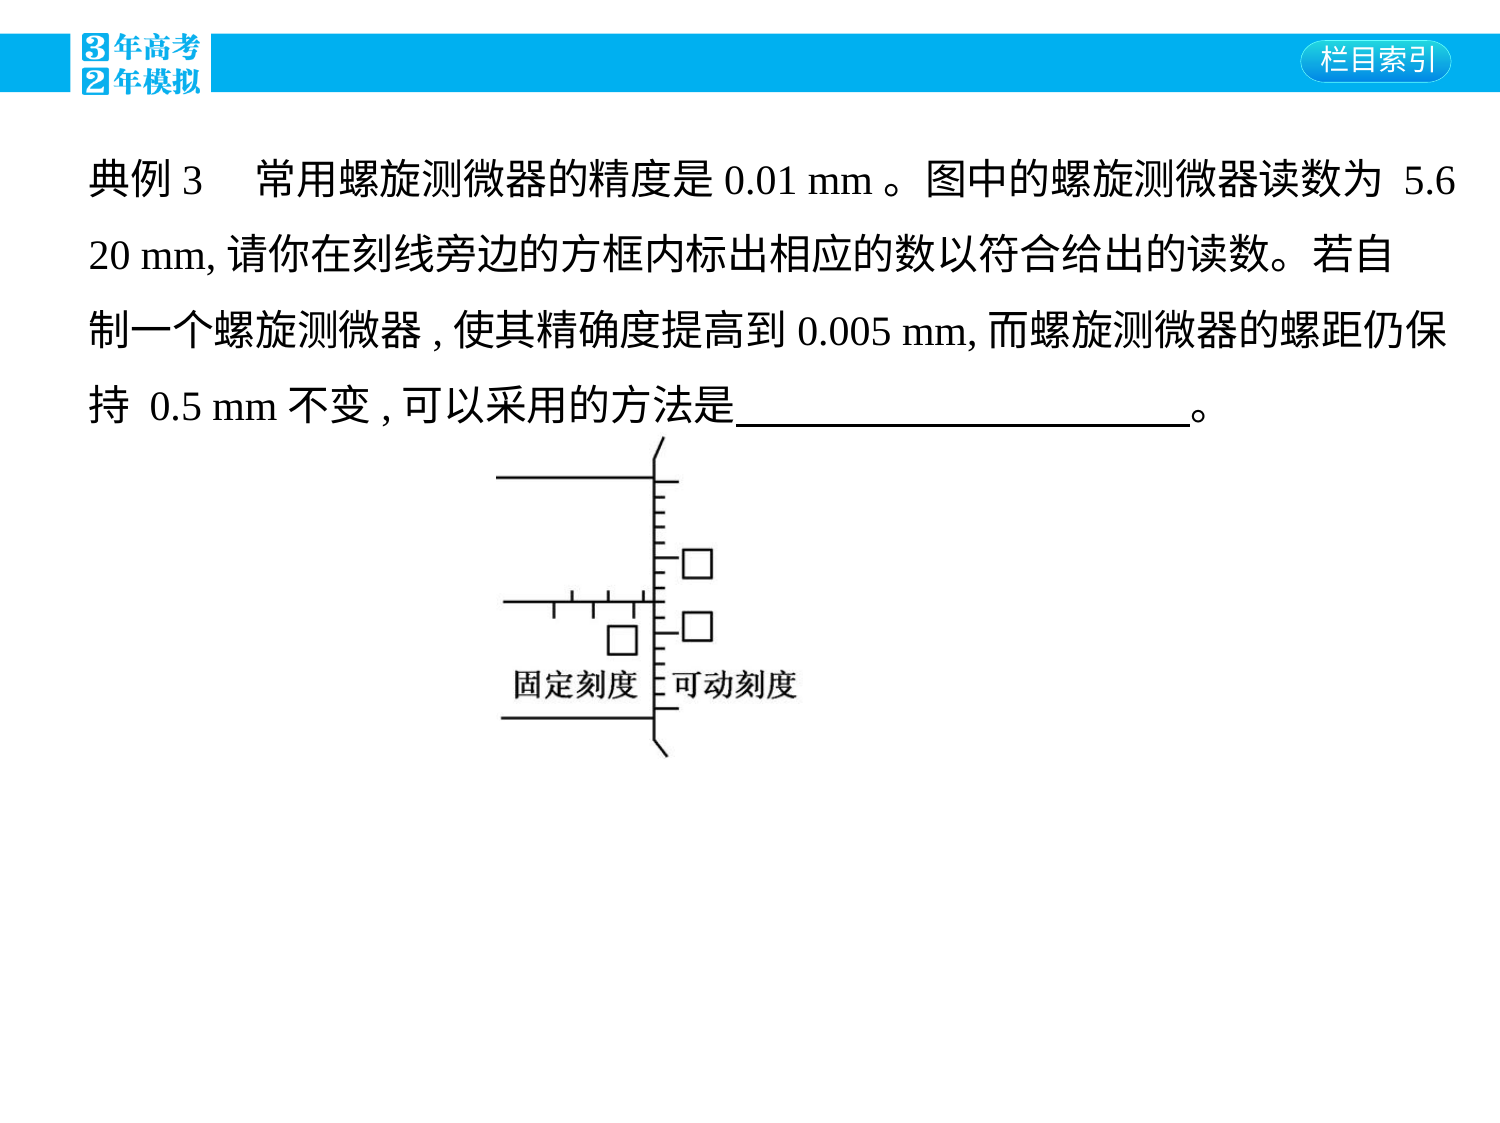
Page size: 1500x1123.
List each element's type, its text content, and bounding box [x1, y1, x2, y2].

picture [187, 33, 200, 41]
picture [87, 71, 103, 84]
text_box 典例3 常用螺旋测微器的精度是0.01 mm。图中的螺旋测微器读数为 5.6 20 mm,请你在刻线旁边的方框内标出相应的数以符合给出的读数。若自 制一个螺旋测微器,使其精确度提高到0.005 mm,而螺旋测微器的螺距仍保 持 0.5 mm不变,可以采用的方法是 。 [88, 127, 1484, 717]
picture [87, 36, 104, 59]
picture [179, 82, 183, 95]
picture [186, 90, 200, 95]
picture [156, 90, 165, 95]
picture [159, 71, 163, 83]
picture [187, 75, 193, 85]
picture [87, 87, 103, 92]
picture [495, 431, 809, 759]
picture [82, 33, 200, 95]
picture [152, 84, 157, 92]
